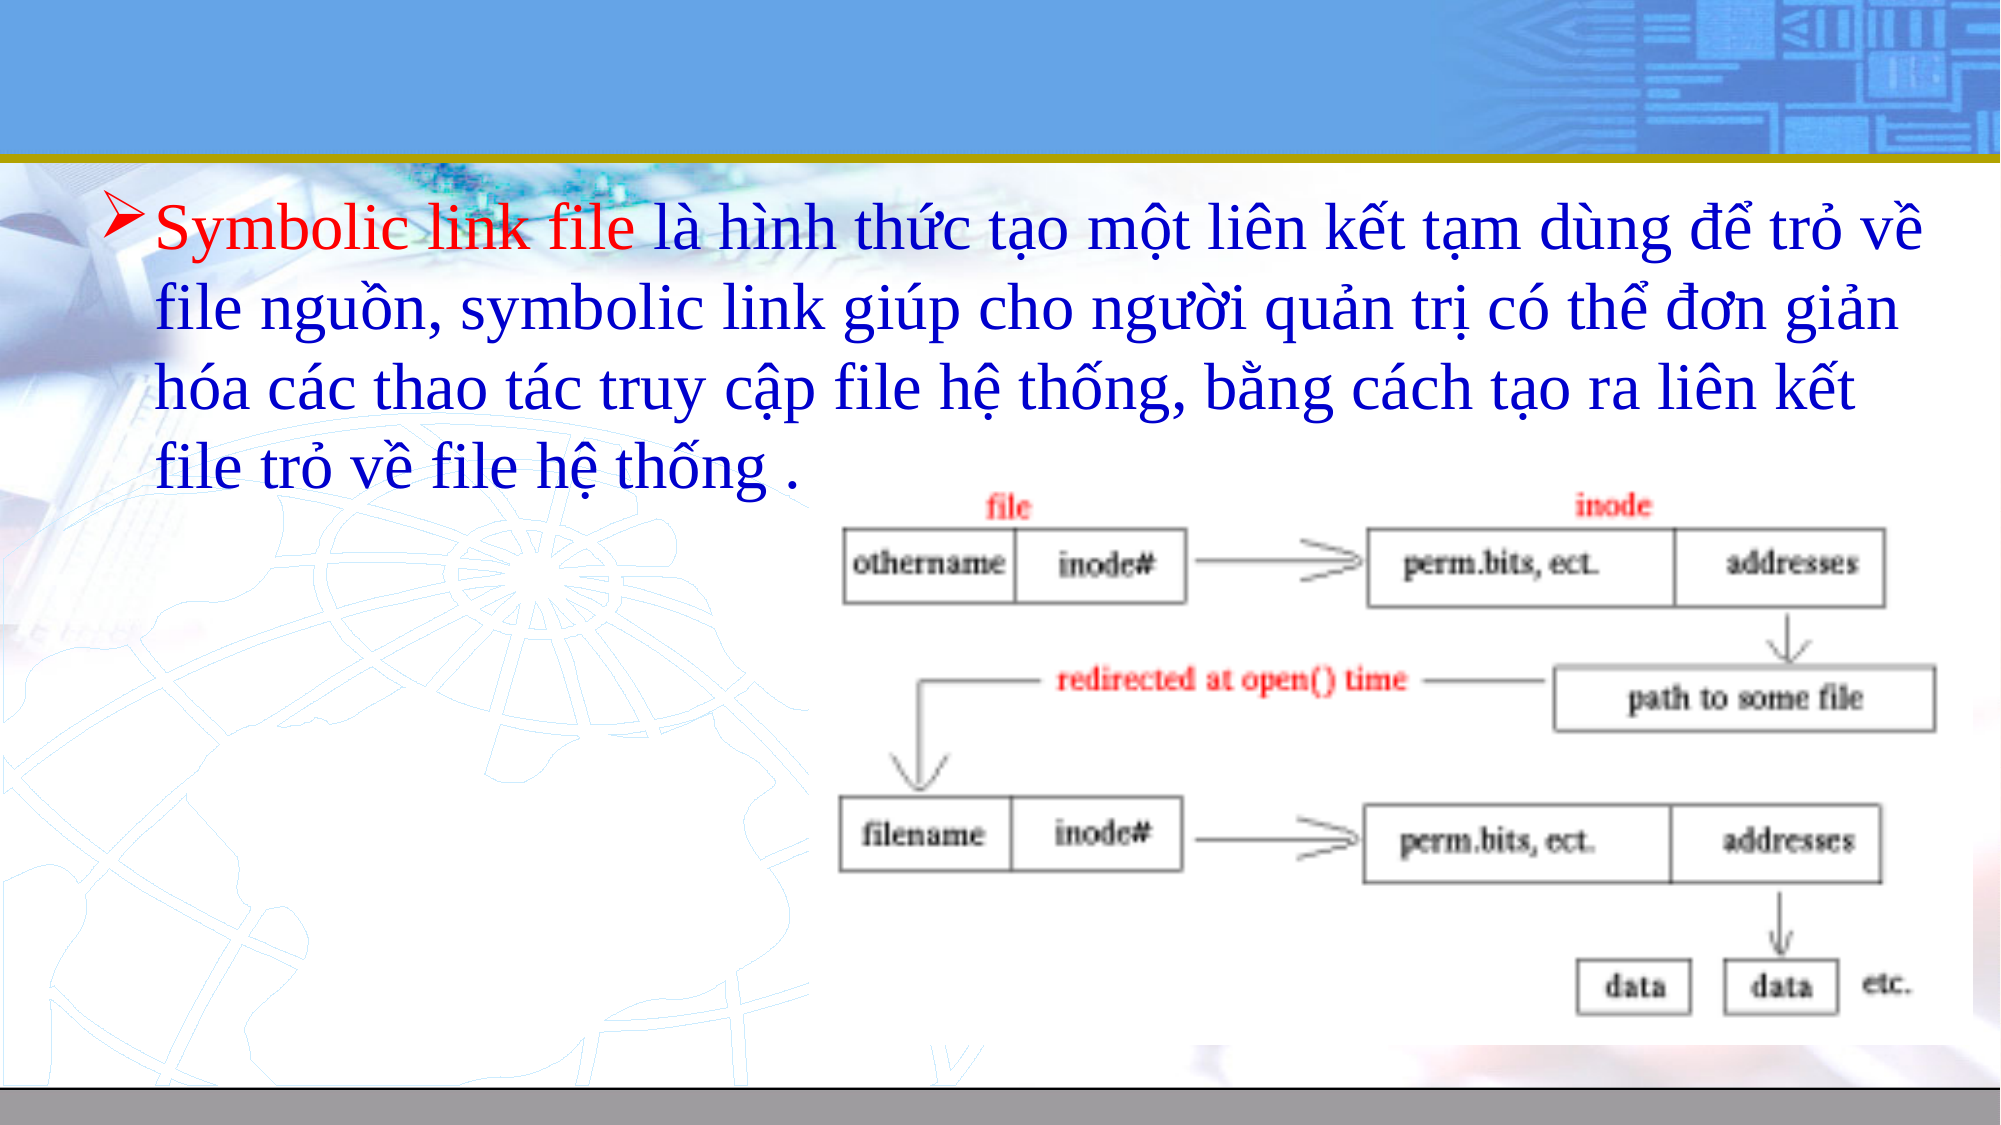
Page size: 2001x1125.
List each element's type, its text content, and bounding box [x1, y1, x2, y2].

list Symbolic link file là hình thức tạo một liên kết tạm dùng để trỏ về file nguồn, symbolic link giúp cho người quản trị có thể đơn giản hóa các thao tác truy cập file hệ thống, bằng cách tạo ra liên kết file trỏ về file hệ thống . [83, 174, 1967, 1075]
picture [0, 0, 2001, 1125]
